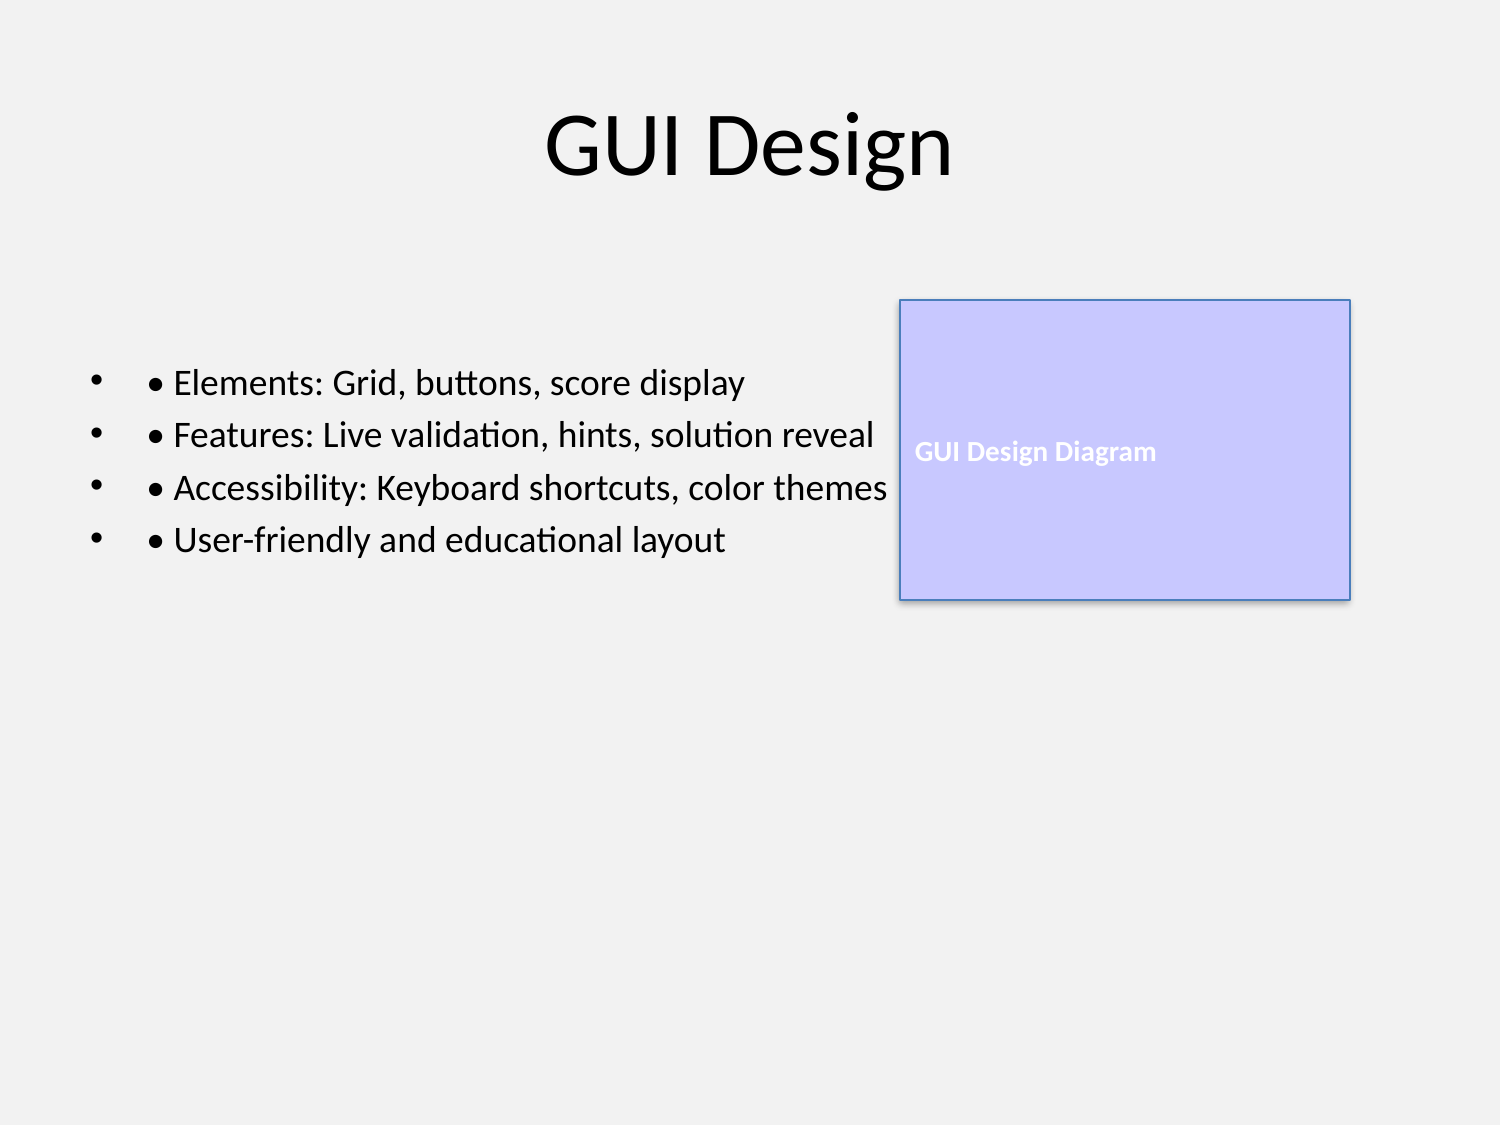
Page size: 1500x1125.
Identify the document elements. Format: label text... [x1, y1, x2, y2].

list • Elements: Grid, buttons, score display • Features: Live validation, hints, solution reveal • Accessibility: Keyboard shortcuts, color themes • User-friendly and educational layout [75, 262, 1425, 1005]
title GUI Design [75, 45, 1425, 233]
text_box GUI Design Diagram [899, 299, 1351, 601]
